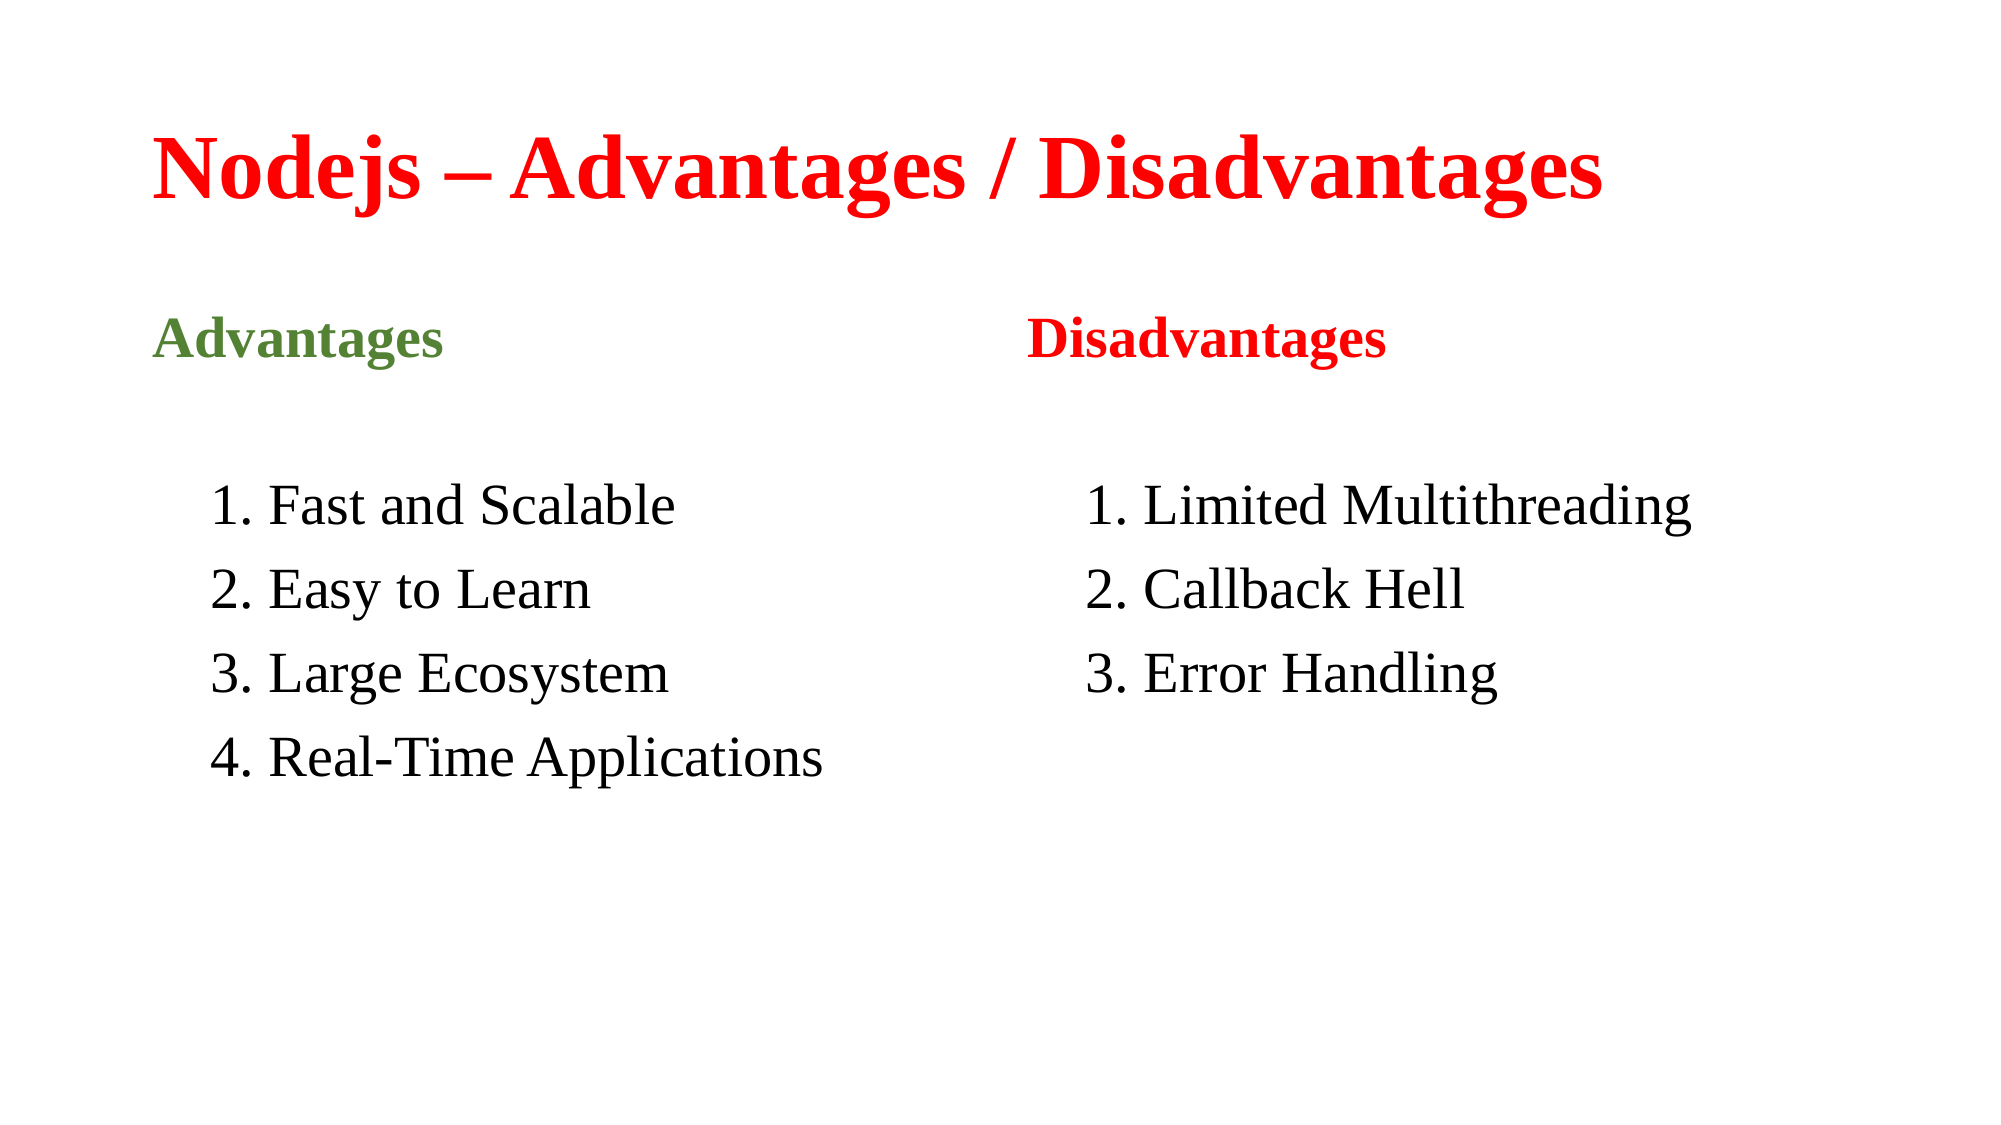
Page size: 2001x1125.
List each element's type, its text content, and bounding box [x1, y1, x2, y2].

title Nodejs – Advantages / Disadvantages [137, 59, 1863, 278]
list Advantages 1. Fast and Scalable 2. Easy to Learn 3. Large Ecosystem 4. Real-Time Applications [137, 299, 988, 1014]
list Disadvantages 1. Limited Multithreading 2. Callback Hell 3. Error Handling [1012, 299, 1863, 1014]
